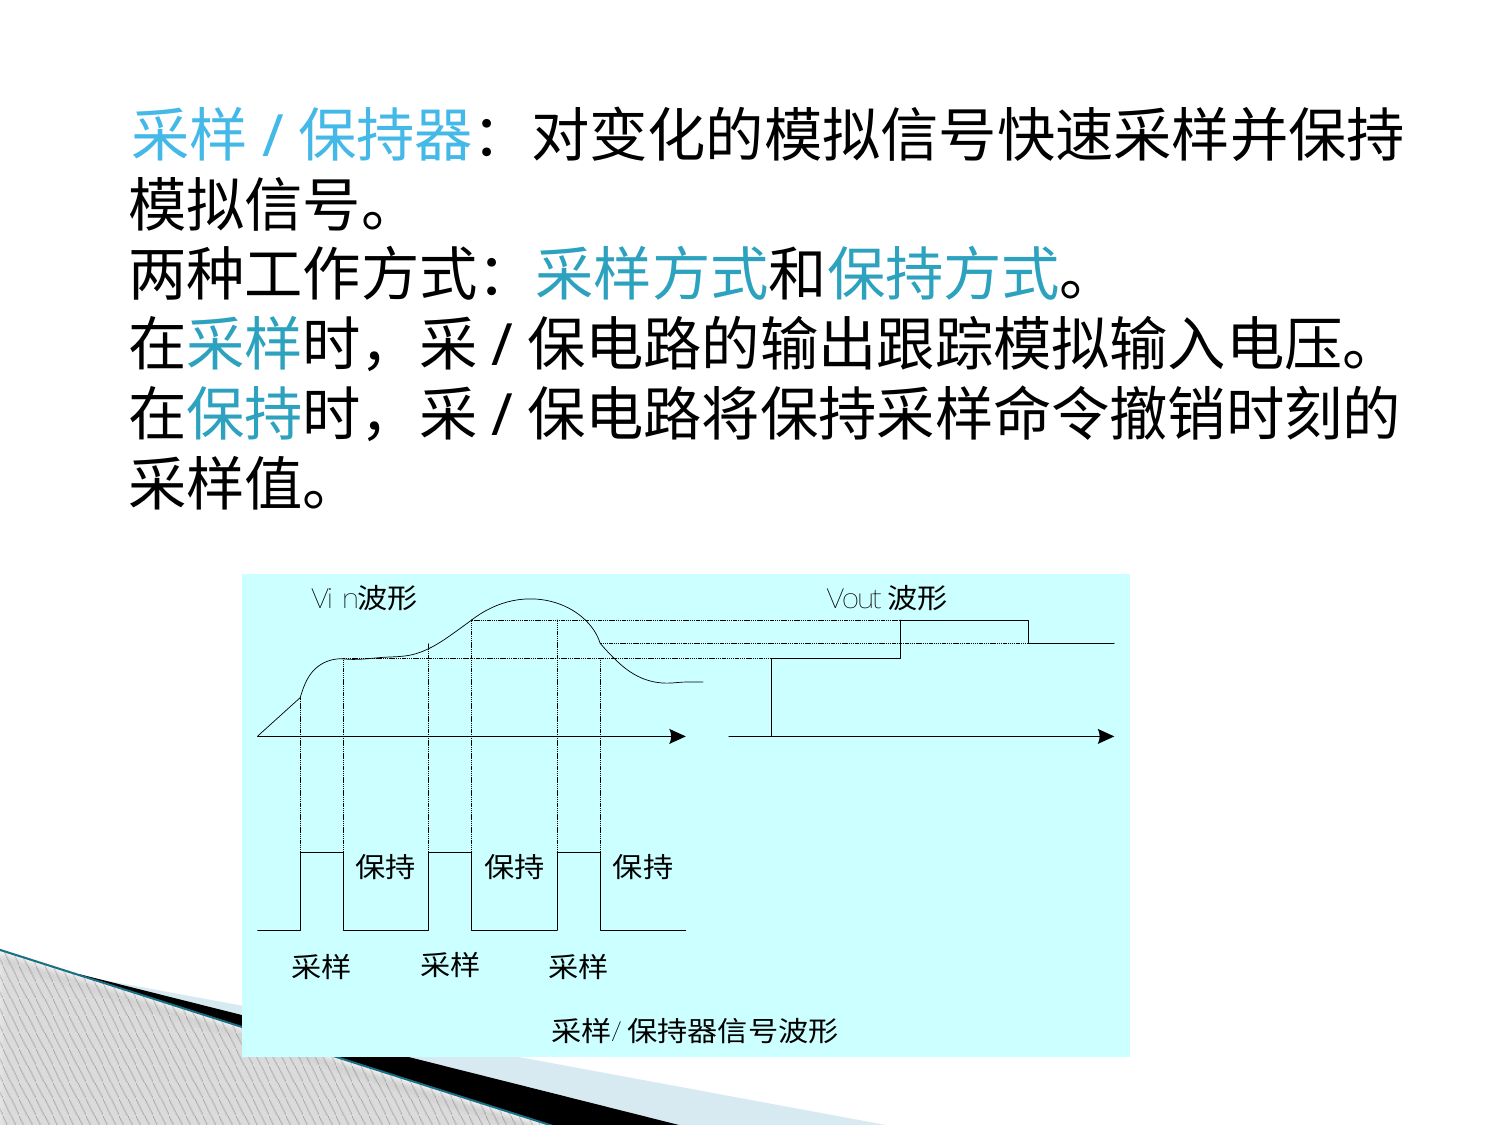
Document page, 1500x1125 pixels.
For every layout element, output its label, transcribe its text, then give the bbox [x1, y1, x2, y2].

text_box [241, 573, 1130, 1058]
list 采样/保持器：对变化的模拟信号快速采样并保持模拟信号。 两种工作方式：采样方式和保持方式。 在采样时，采/保电路的输出跟踪模拟输入电压。 在保持时，采/保电路将保持采样命令撤销时刻的采样值。 [53, 379, 1459, 551]
list 采样/保持器：对变化的模拟信号快速采样并保持模拟信号。 两种工作方式：采样方式和保持方式。 在采样时，采/保电路的输出跟踪模拟输入电压。 在保持时，采/保电路将保持采样命令撤销时刻的采样值。 [53, 90, 1459, 378]
text_box [0, 825, 225, 1000]
